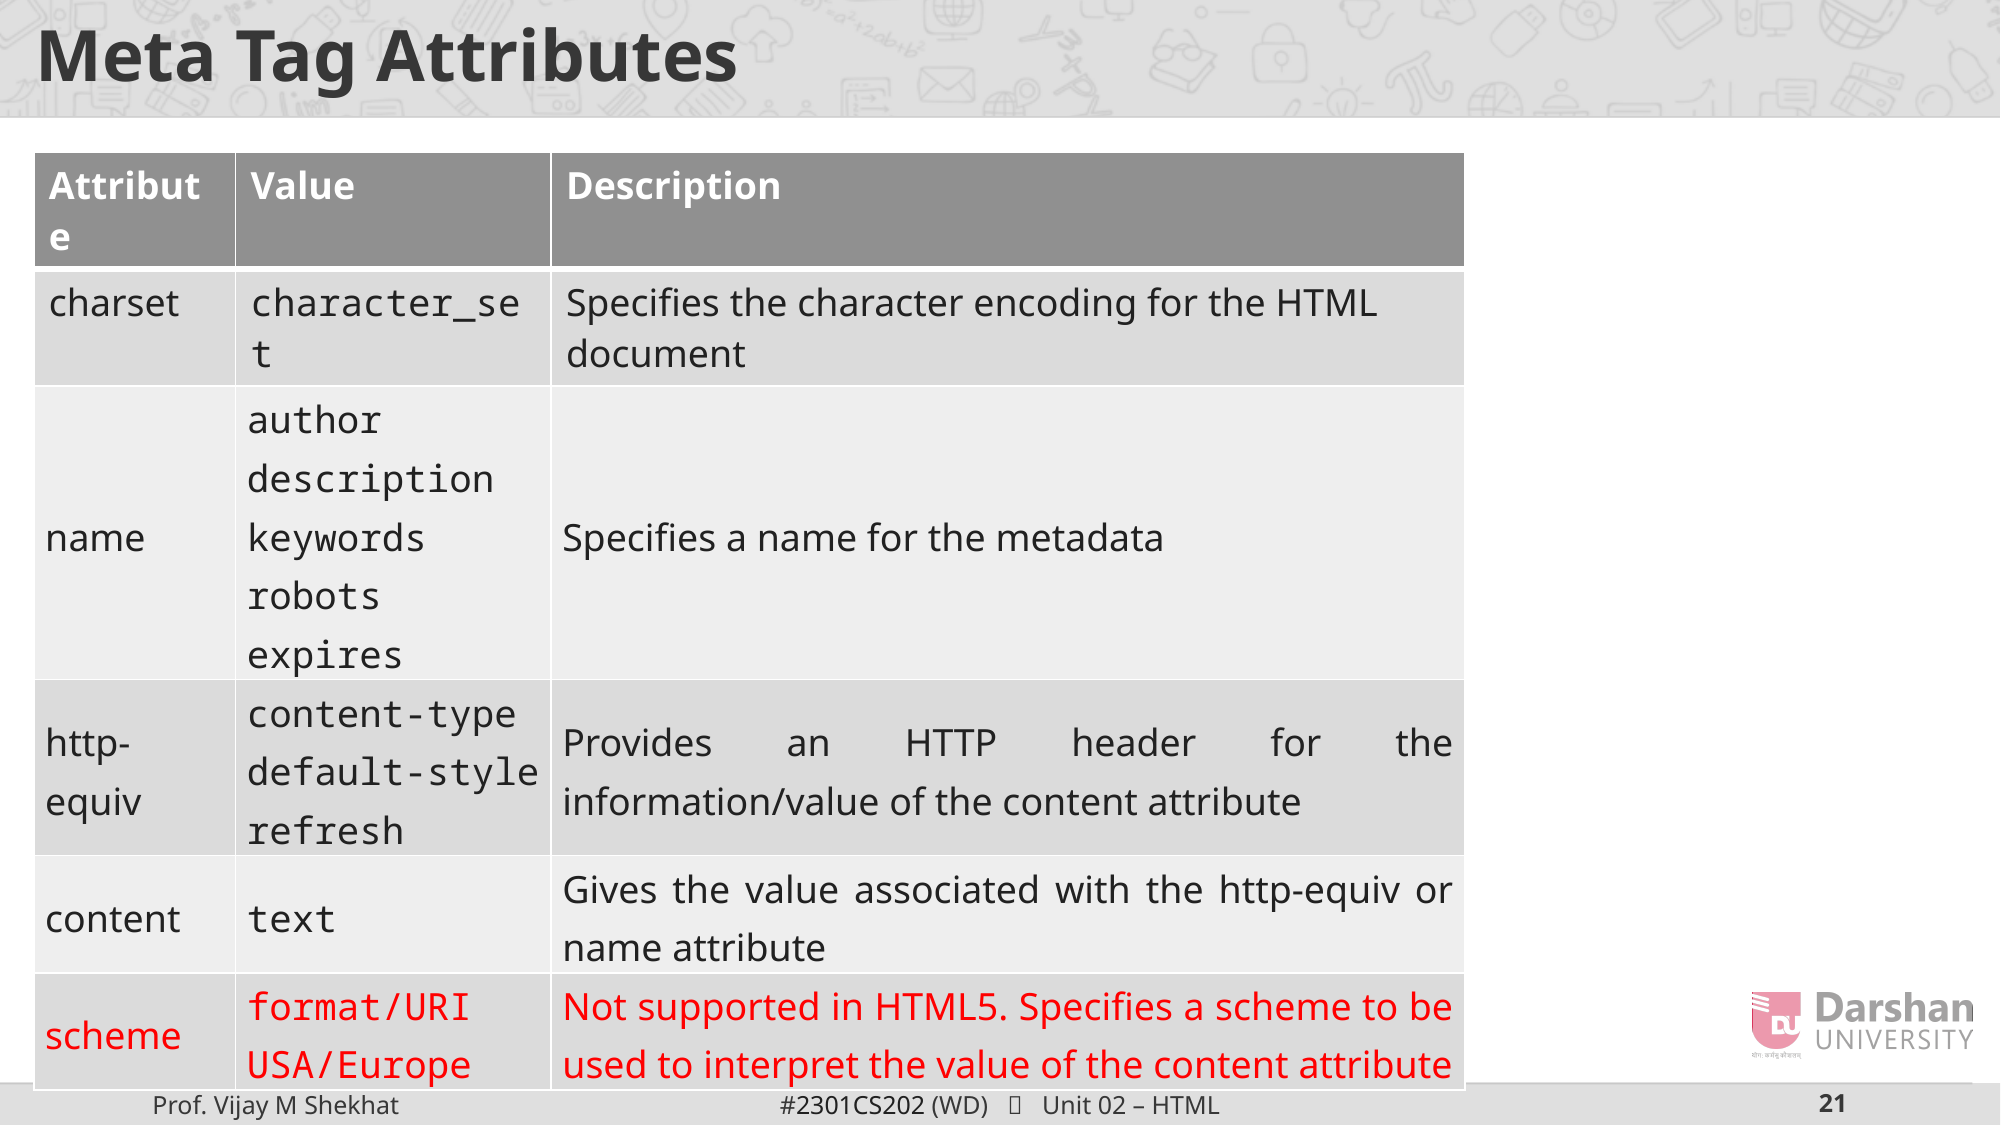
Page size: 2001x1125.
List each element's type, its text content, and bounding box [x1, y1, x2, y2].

table_cell Provides an HTTP header for the information/value of the content attribute [552, 680, 1464, 855]
table_cell Gives the value associated with the http-equiv or name attribute [552, 856, 1464, 972]
table_cell Not supported in HTML5. Specifies a scheme to be used to interpret the value of the content attribute [552, 974, 1464, 1089]
title Meta Tag Attributes [0, 0, 2000, 117]
table_cell Specifies the character encoding for the HTML document [552, 272, 1464, 385]
table_header Attribute [35, 153, 235, 266]
table_cell text [236, 856, 550, 972]
table_cell format/URI USA/Europe [236, 974, 550, 1089]
table_cell charset [35, 272, 235, 385]
table_cell character_set [236, 272, 550, 385]
table_cell scheme [35, 974, 235, 1089]
table_cell content-type default-style refresh [236, 680, 550, 855]
table_header Description [552, 153, 1464, 266]
table_cell Specifies a name for the metadata [552, 387, 1464, 679]
table_cell content [35, 856, 235, 972]
table_cell author description keywords robots expires [236, 387, 550, 679]
table_cell name [35, 387, 235, 679]
table_cell http-equiv [35, 680, 235, 855]
table_header Value [236, 153, 550, 266]
